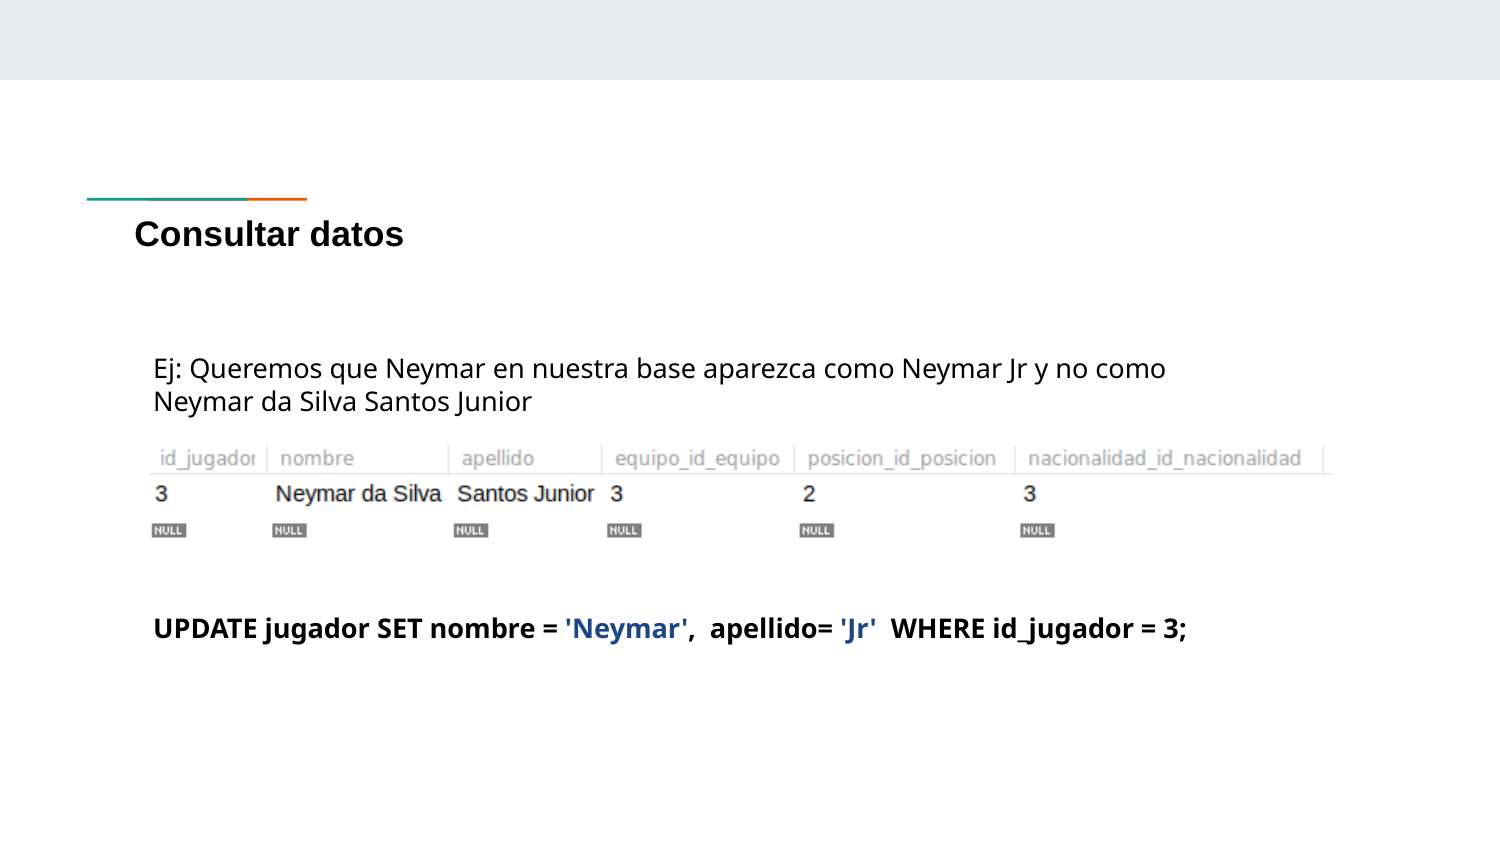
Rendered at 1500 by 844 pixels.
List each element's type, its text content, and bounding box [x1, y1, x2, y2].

text_box Ej: Queremos que Neymar en nuestra base aparezca como Neymar Jr y no como Neymar da Silva Santos Junior UPDATE jugador SET nombre = 'Neymar', apellido= 'Jr' WHERE id_jugador = 3; [138, 303, 1400, 786]
title Consultar datos [119, 190, 1381, 278]
picture [149, 445, 1332, 553]
